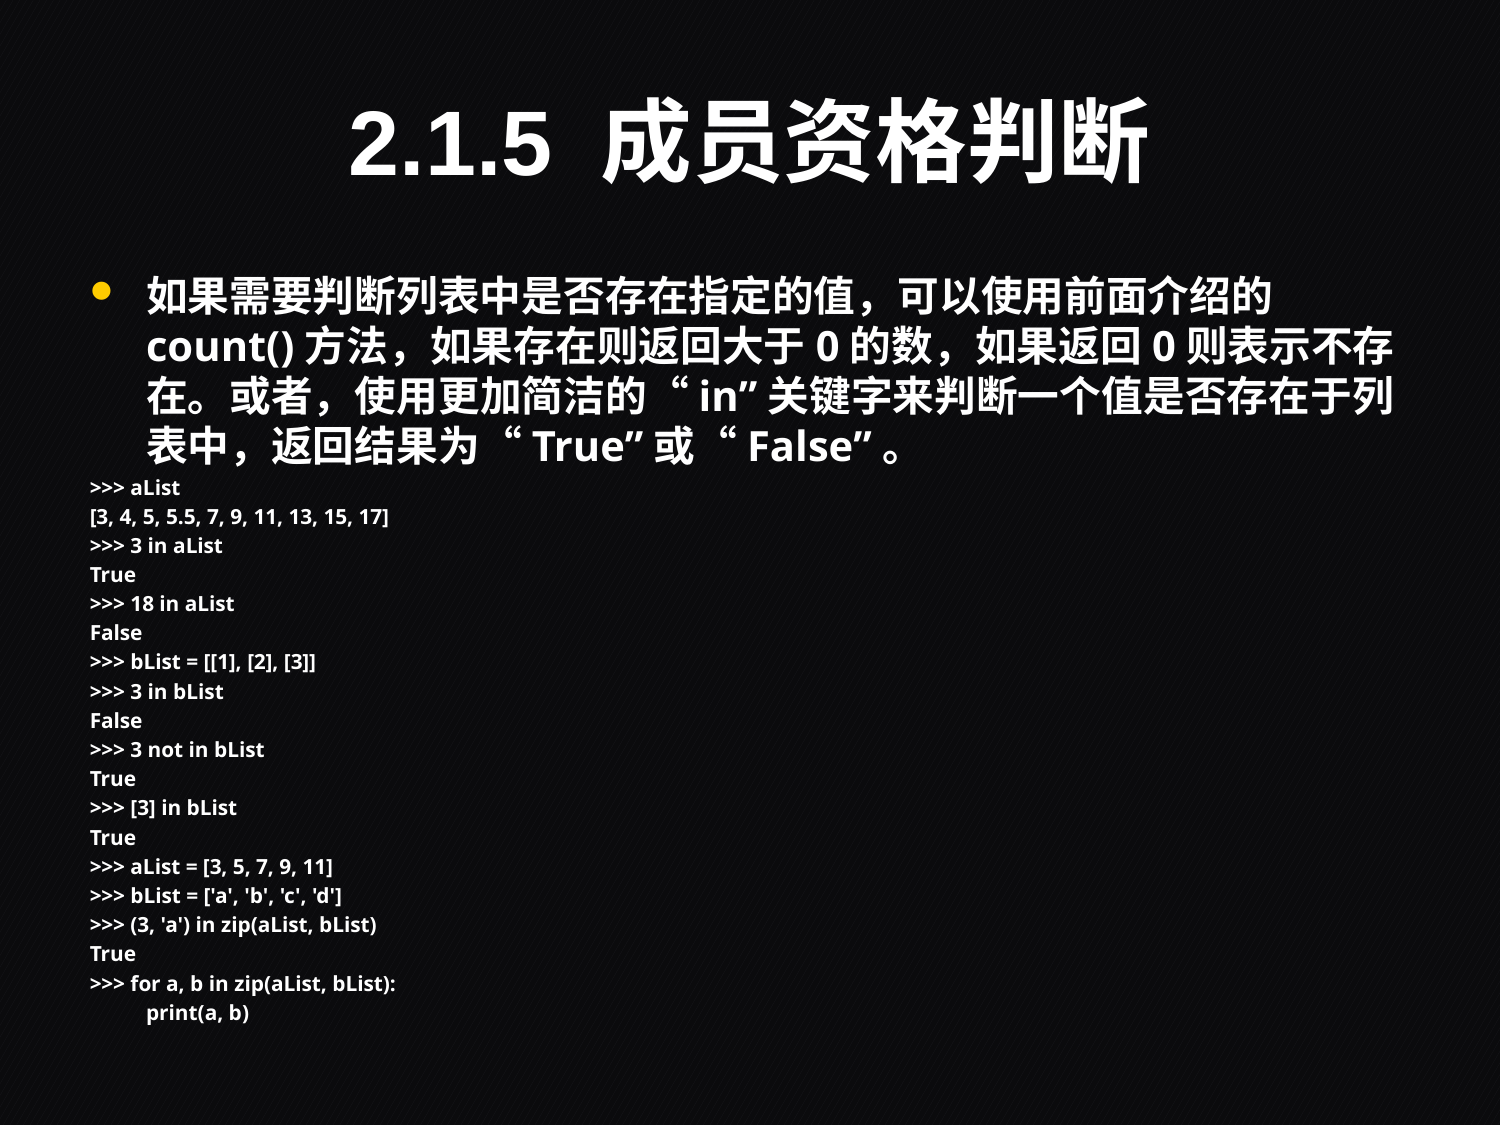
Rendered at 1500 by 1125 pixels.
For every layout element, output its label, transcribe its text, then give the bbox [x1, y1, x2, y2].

title 2.1.5 成员资格判断 [74, 45, 1426, 233]
list 如果需要判断列表中是否存在指定的值，可以使用前面介绍的count()方法，如果存在则返回大于0的数，如果返回0则表示不存在。或者，使用更加简洁的“in”关键字来判断一个值是否存在于列表中，返回结果为“True”或“False”。 >>> aList [3, 4, 5, 5.5, 7, 9, 11, 13, 15, 17] >>> 3 in aList True >>> 18 in aList False >>> bList = [[1], [2], [3]] >>> 3 in bList False >>> 3 not in bList True >>> [3] in bList True >>> aList = [3, 5, 7, 9, 11] >>> bList = ['a', 'b', 'c', 'd'] >>> (3, 'a') in zip(aList, bList) True >>> for a, b in zip(aList, bList): print(a, b) [74, 262, 1426, 1024]
